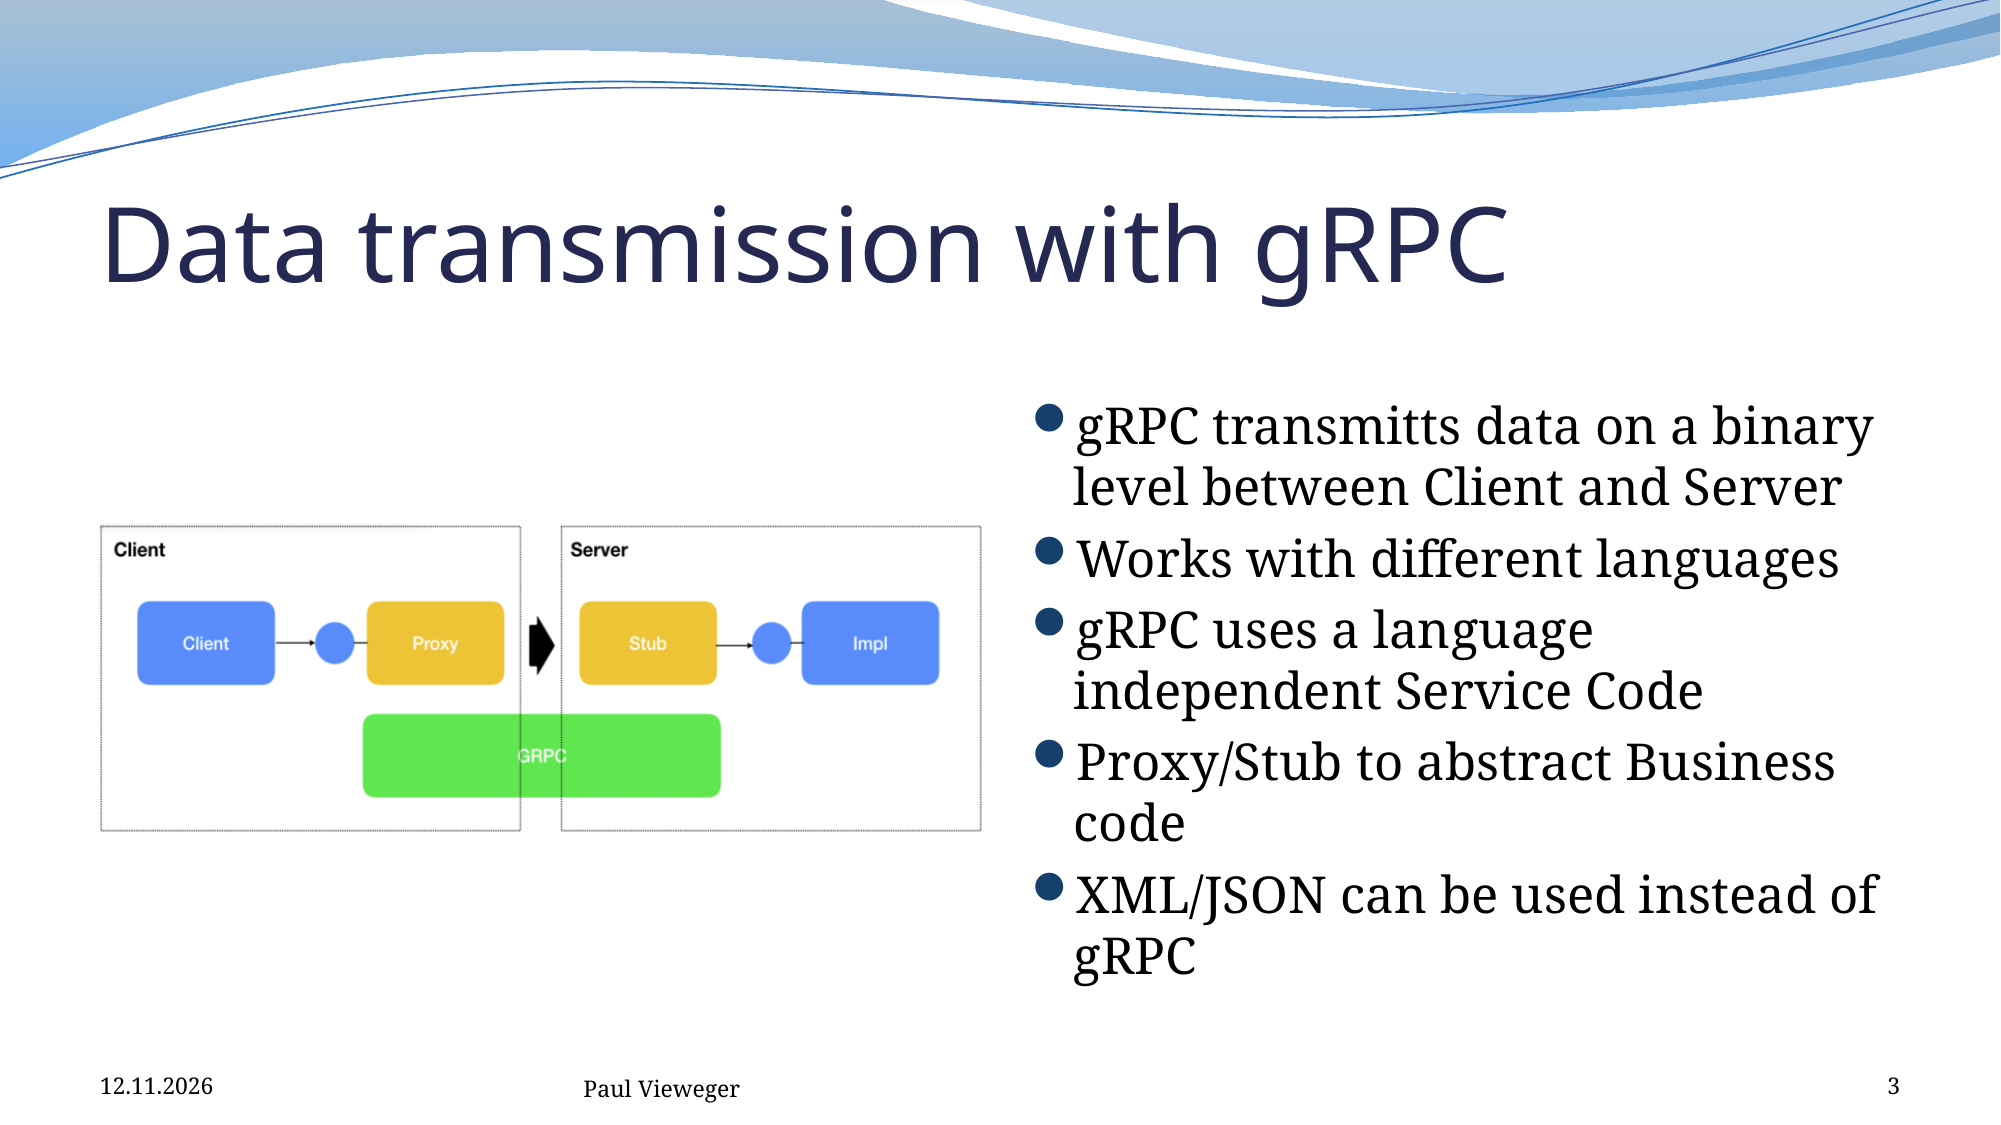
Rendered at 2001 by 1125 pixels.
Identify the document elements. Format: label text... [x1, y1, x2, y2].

title Data transmission with gRPC [99, 115, 1900, 303]
slide_number 3 [1733, 1042, 1900, 1103]
list gRPC transmitts data on a binary level between Client and Server Works with different languages gRPC uses a language independent Service Code Proxy/Stub to abstract Business code XML/JSON can be used instead of gRPC [1016, 314, 1900, 1043]
footer Paul Vieweger [583, 1042, 1317, 1103]
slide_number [99, 1042, 567, 1103]
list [99, 524, 984, 834]
